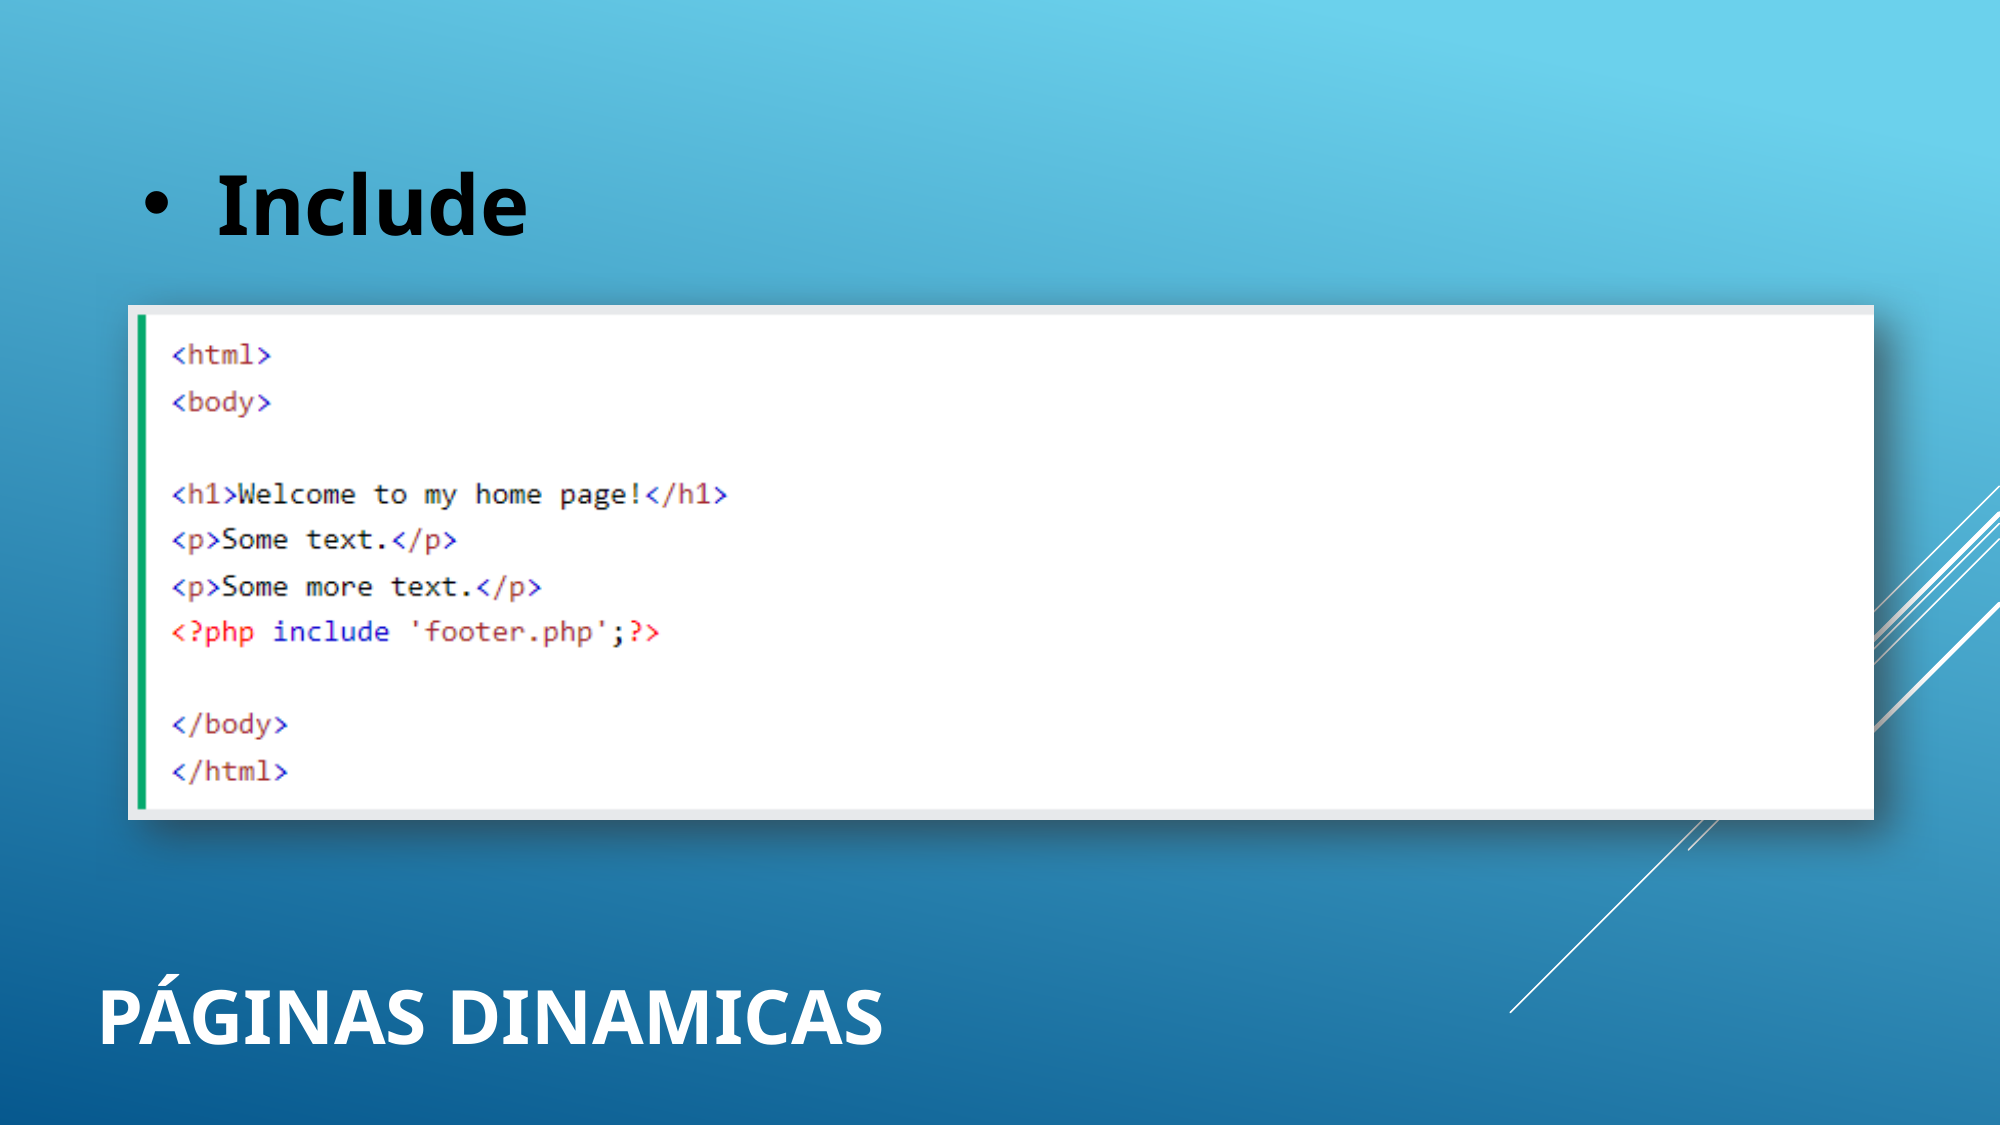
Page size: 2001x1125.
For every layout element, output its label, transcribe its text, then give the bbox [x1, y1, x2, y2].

picture [127, 305, 1875, 820]
title PÁGINAS DINAMICAS [81, 890, 1751, 1125]
text_box Include [128, 144, 1751, 260]
